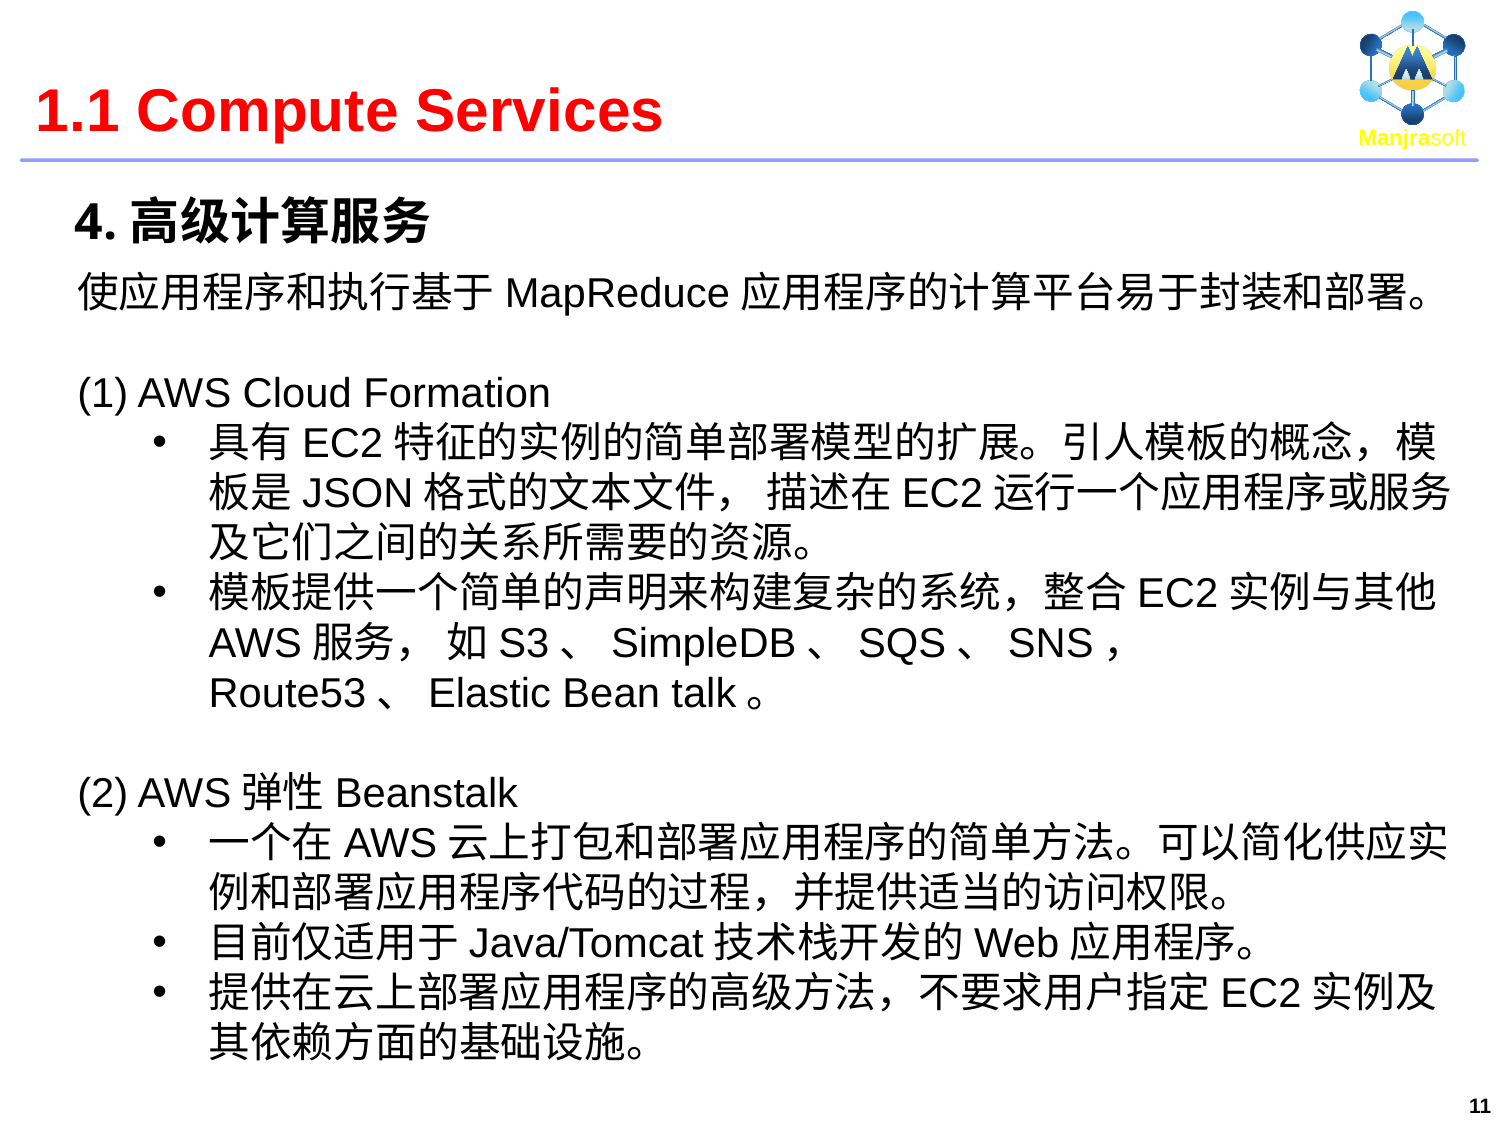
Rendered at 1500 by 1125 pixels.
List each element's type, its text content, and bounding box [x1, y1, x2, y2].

slide_number 11 [1364, 1093, 1500, 1120]
text_box 使应用程序和执行基于MapReduce应用程序的计算平台易于封装和部署。 (1) AWS Cloud Formation 具有EC2特征的实例的简单部署模型的扩展。引人模板的概念，模板是JSON格式的文本文件， 描述在EC2运行一个应用程序或服务及它们之间的关系所需要的资源。 模板提供一个简单的声明来构建复杂的系统，整合EC2实例与其他AWS服务， 如S3、SimpleDB、SQS、SNS， Route53、Elastic Bean talk。 (2) AWS弹性Beanstalk 一个在AWS云上打包和部署应用程序的简单方法。可以简化供应实例和部署应用程序代码的过程，并提供适当的访问权限。 目前仅适用于Java/Tomcat技术栈开发的Web应用程序。 提供在云上部署应用程序的高级方法，不要求用户指定EC2实例及其依赖方面的基础设施。 [62, 258, 1478, 1074]
title 1.1 Compute Services [26, 0, 1479, 145]
text_box 4.高级计算服务 [59, 182, 447, 258]
